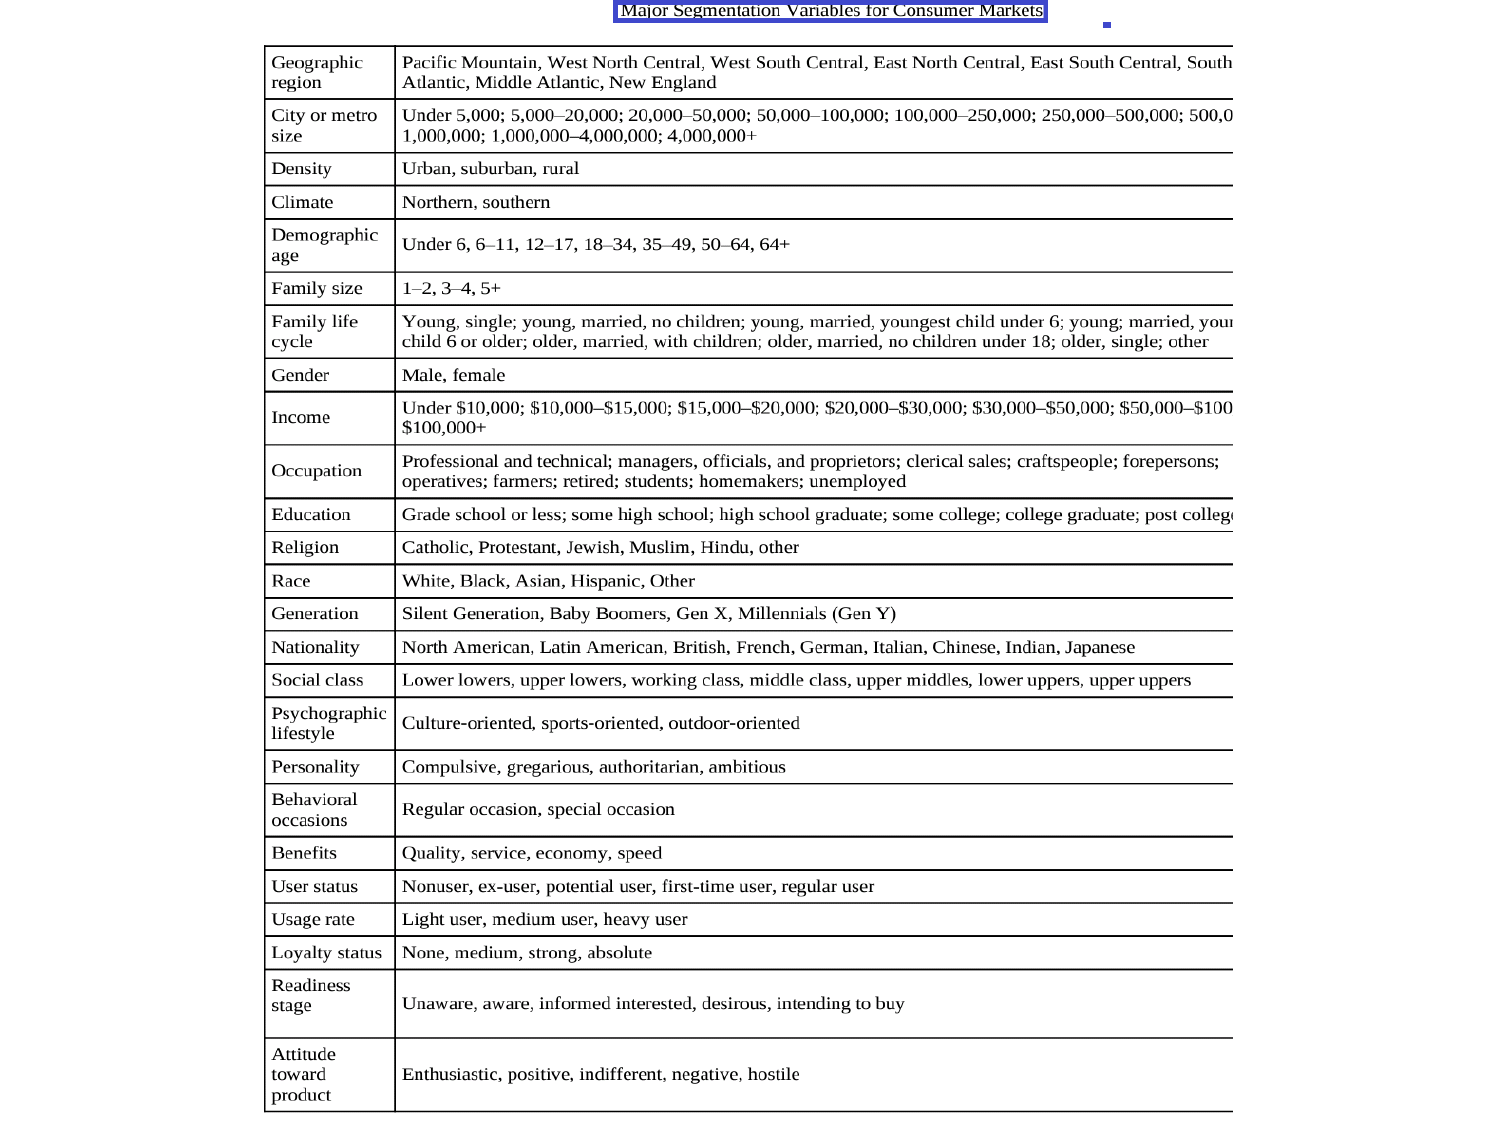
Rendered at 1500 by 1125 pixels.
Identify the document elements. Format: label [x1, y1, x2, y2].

picture [249, 0, 1233, 1125]
